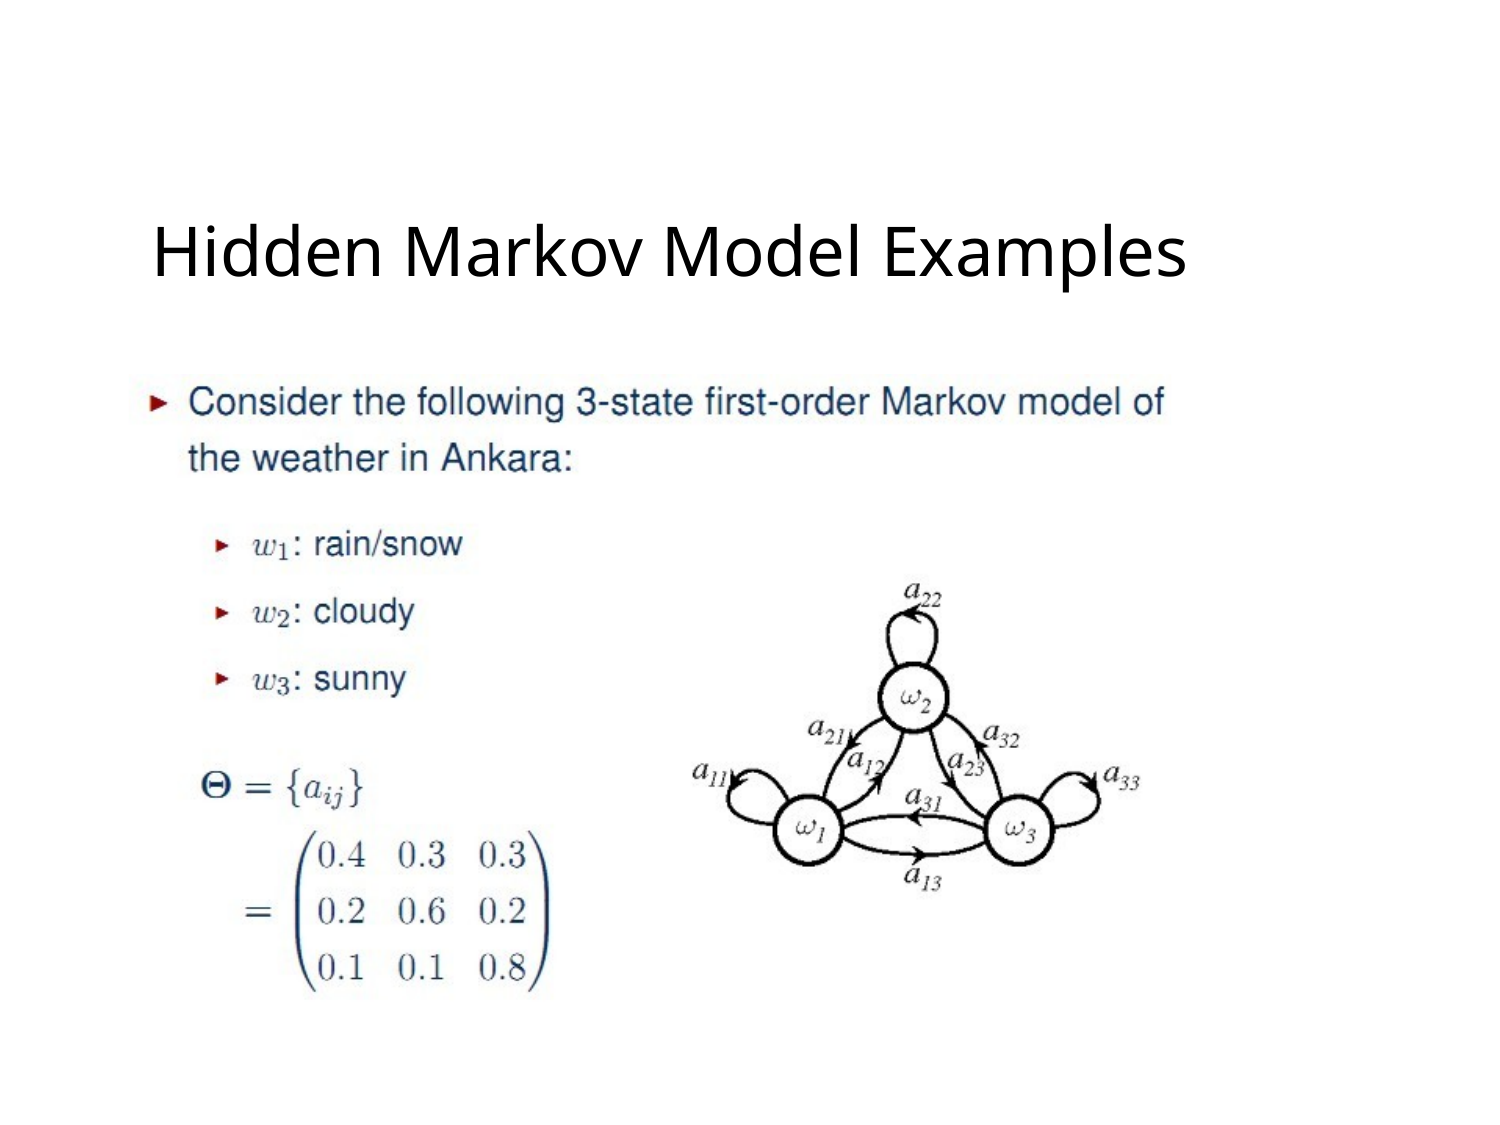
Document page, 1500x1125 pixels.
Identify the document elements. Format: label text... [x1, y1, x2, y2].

title Hidden Markov Model Examples [149, 153, 1298, 344]
text_box [128, 374, 1172, 1003]
